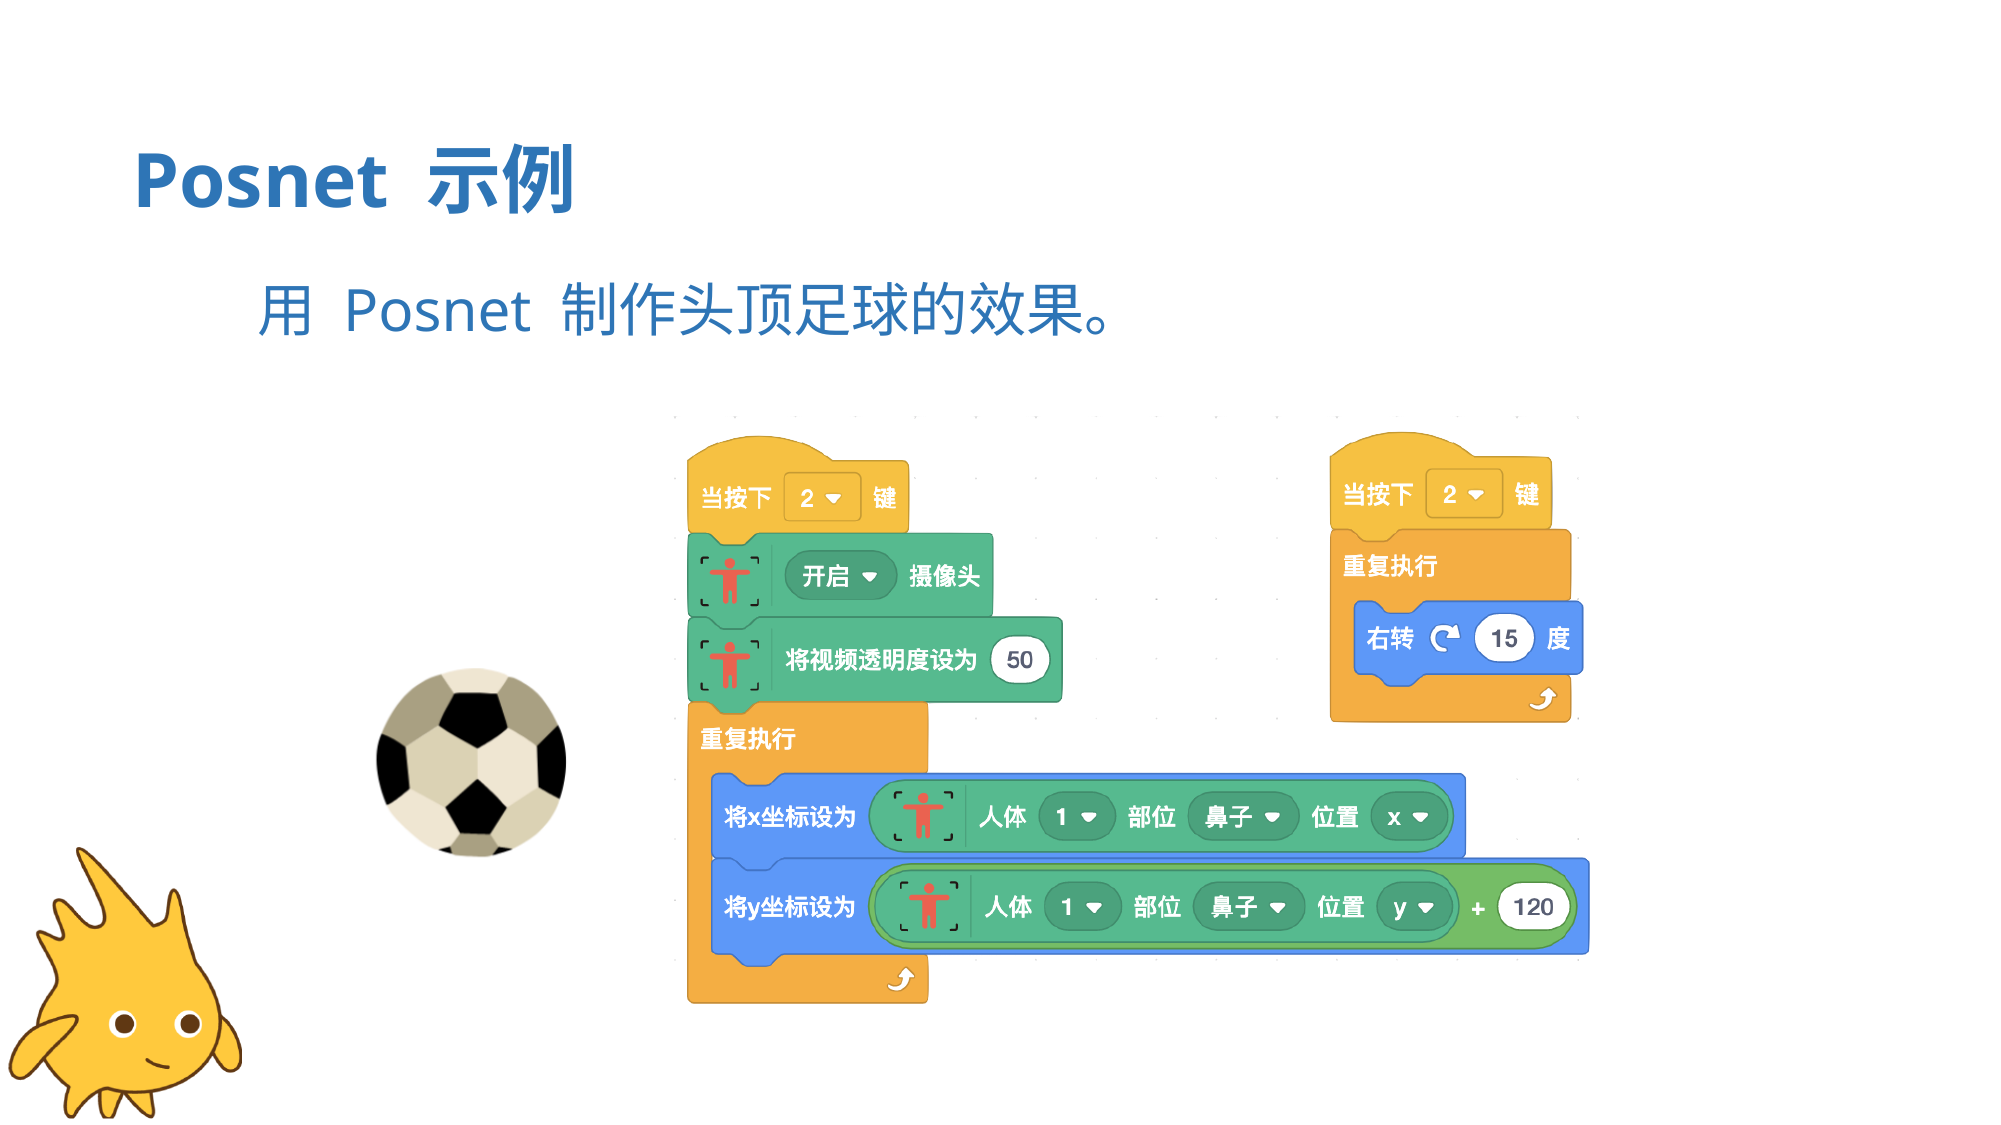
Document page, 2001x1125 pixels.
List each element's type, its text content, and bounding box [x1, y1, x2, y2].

subtitle 用 Posnet 制作头顶足球的效果。 [242, 273, 1757, 417]
picture [667, 416, 1605, 1018]
picture [3, 840, 245, 1122]
picture [357, 661, 586, 874]
text_box Posnet 示例 [117, 125, 1515, 230]
